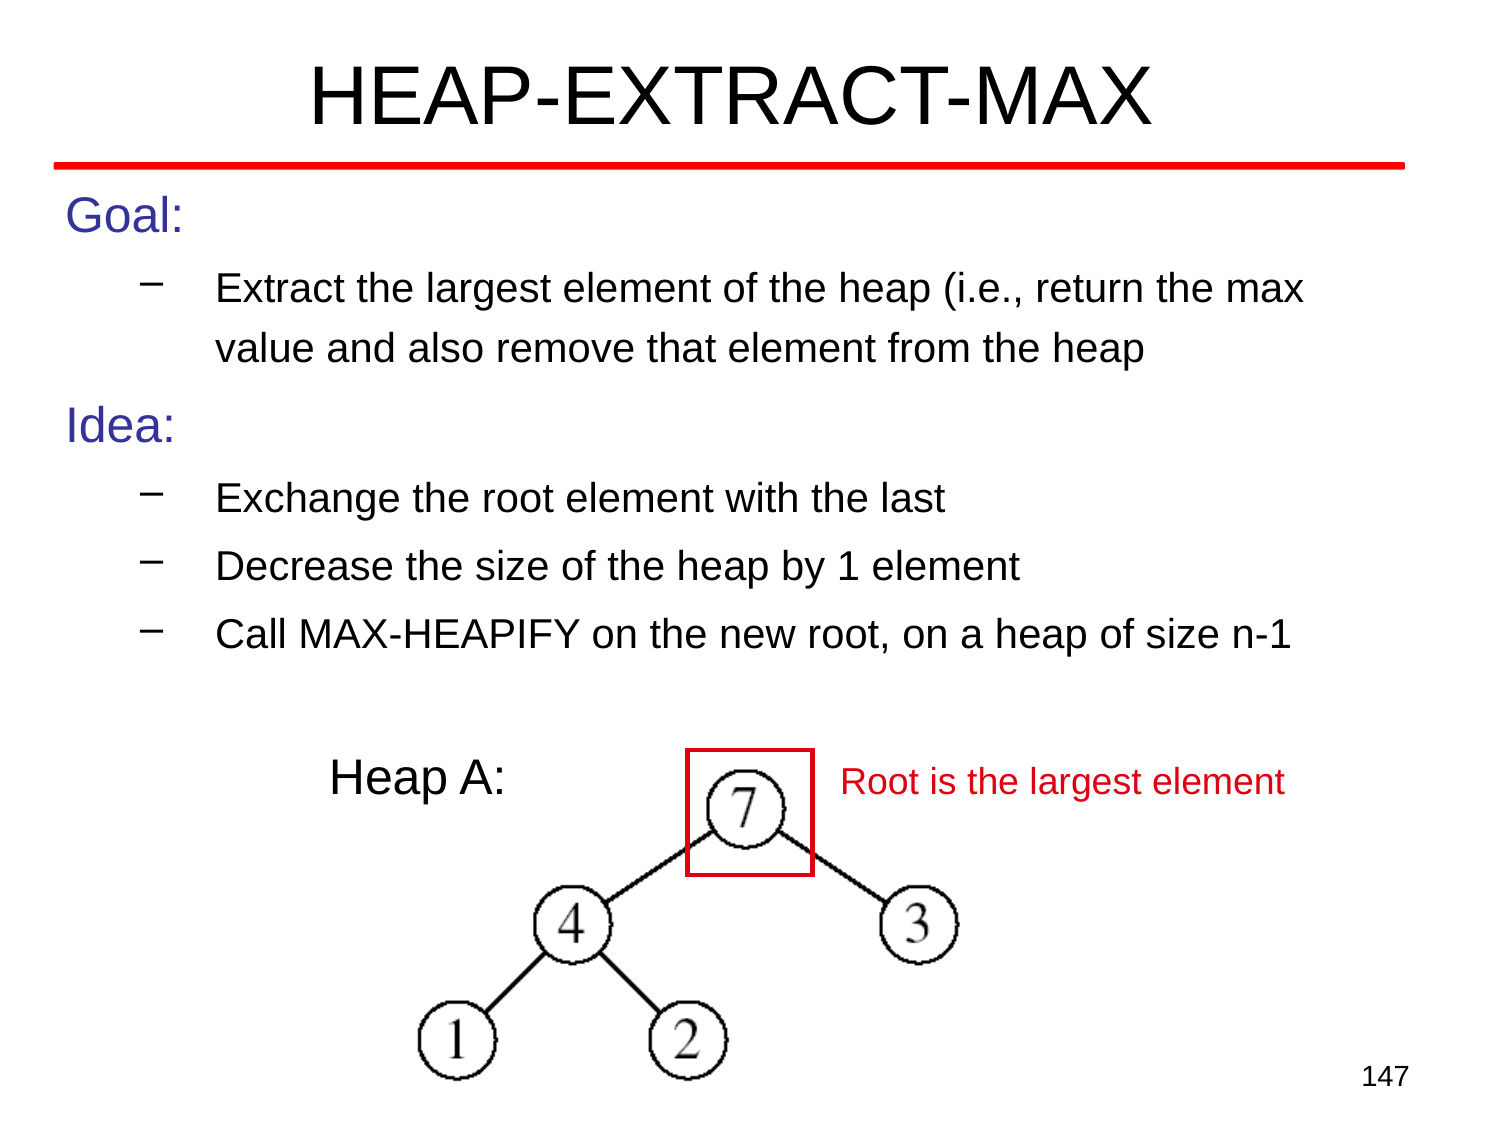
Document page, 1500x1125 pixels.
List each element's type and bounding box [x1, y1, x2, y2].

title [55, 16, 1406, 166]
text_box [314, 737, 1302, 1094]
slide_number [1074, 1049, 1425, 1103]
list [50, 162, 1405, 788]
